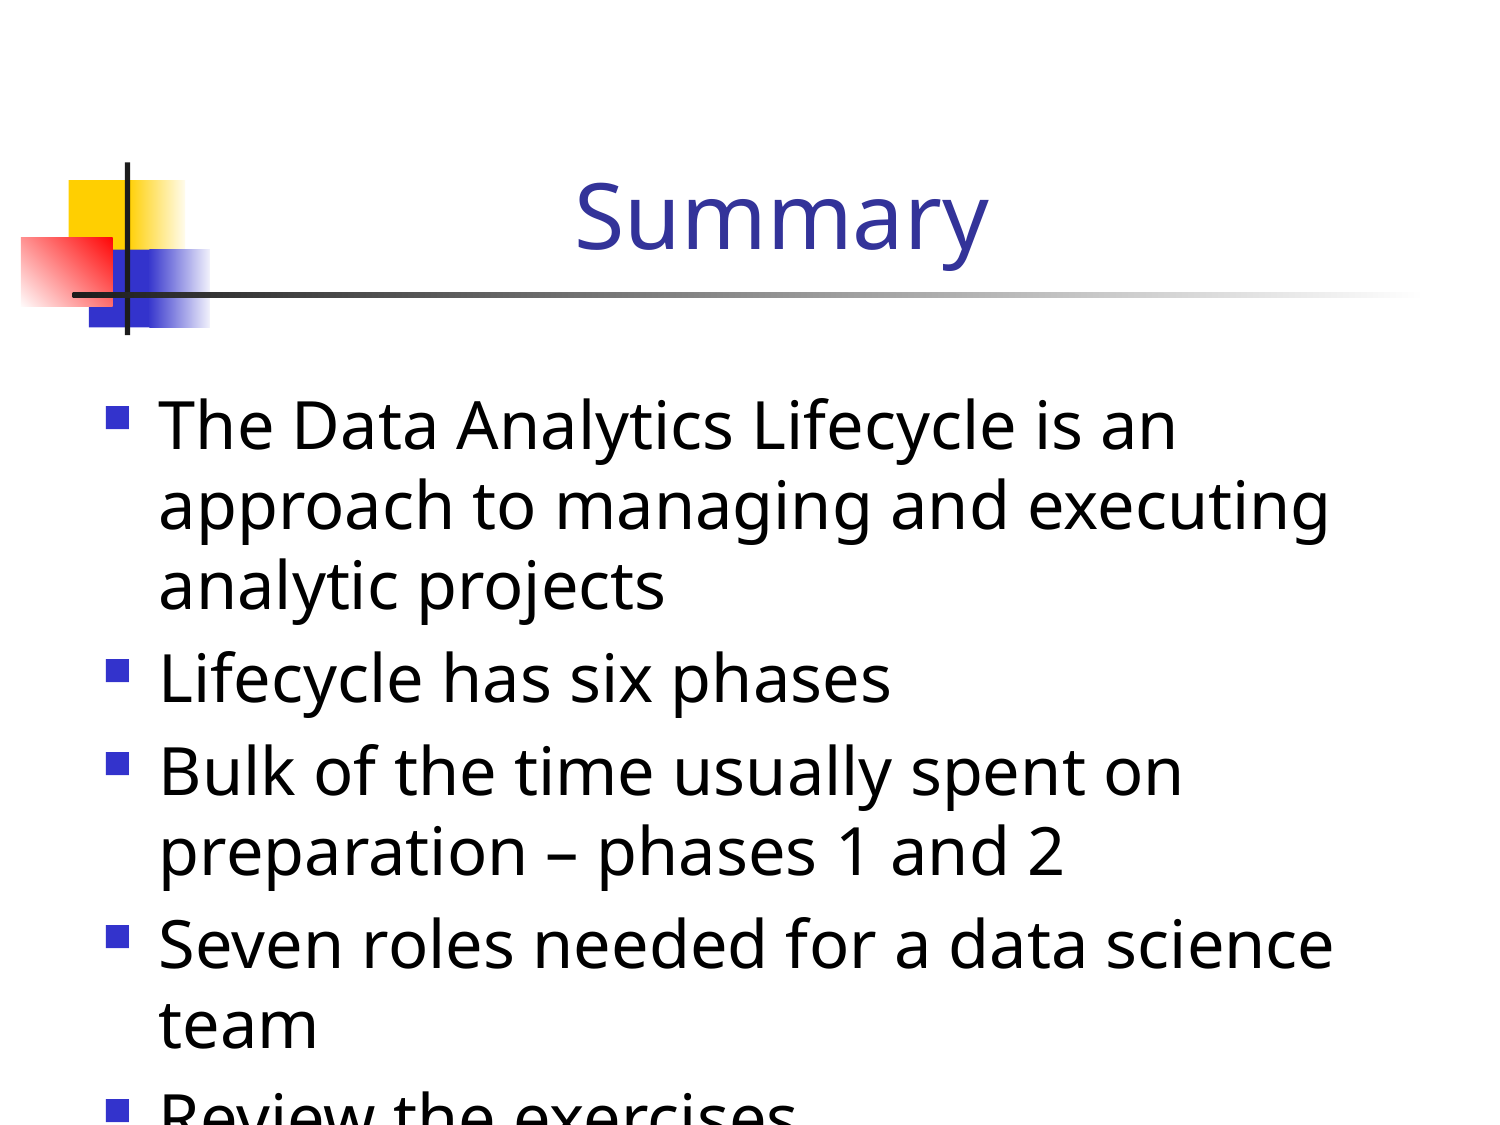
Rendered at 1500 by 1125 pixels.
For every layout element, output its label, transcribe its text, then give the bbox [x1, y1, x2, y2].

list The Data Analytics Lifecycle is an approach to managing and executing analytic projects Lifecycle has six phases Bulk of the time usually spent on preparation – phases 1 and 2 Seven roles needed for a data science team Review the exercises [87, 374, 1500, 1125]
title Summary [188, 34, 1376, 276]
